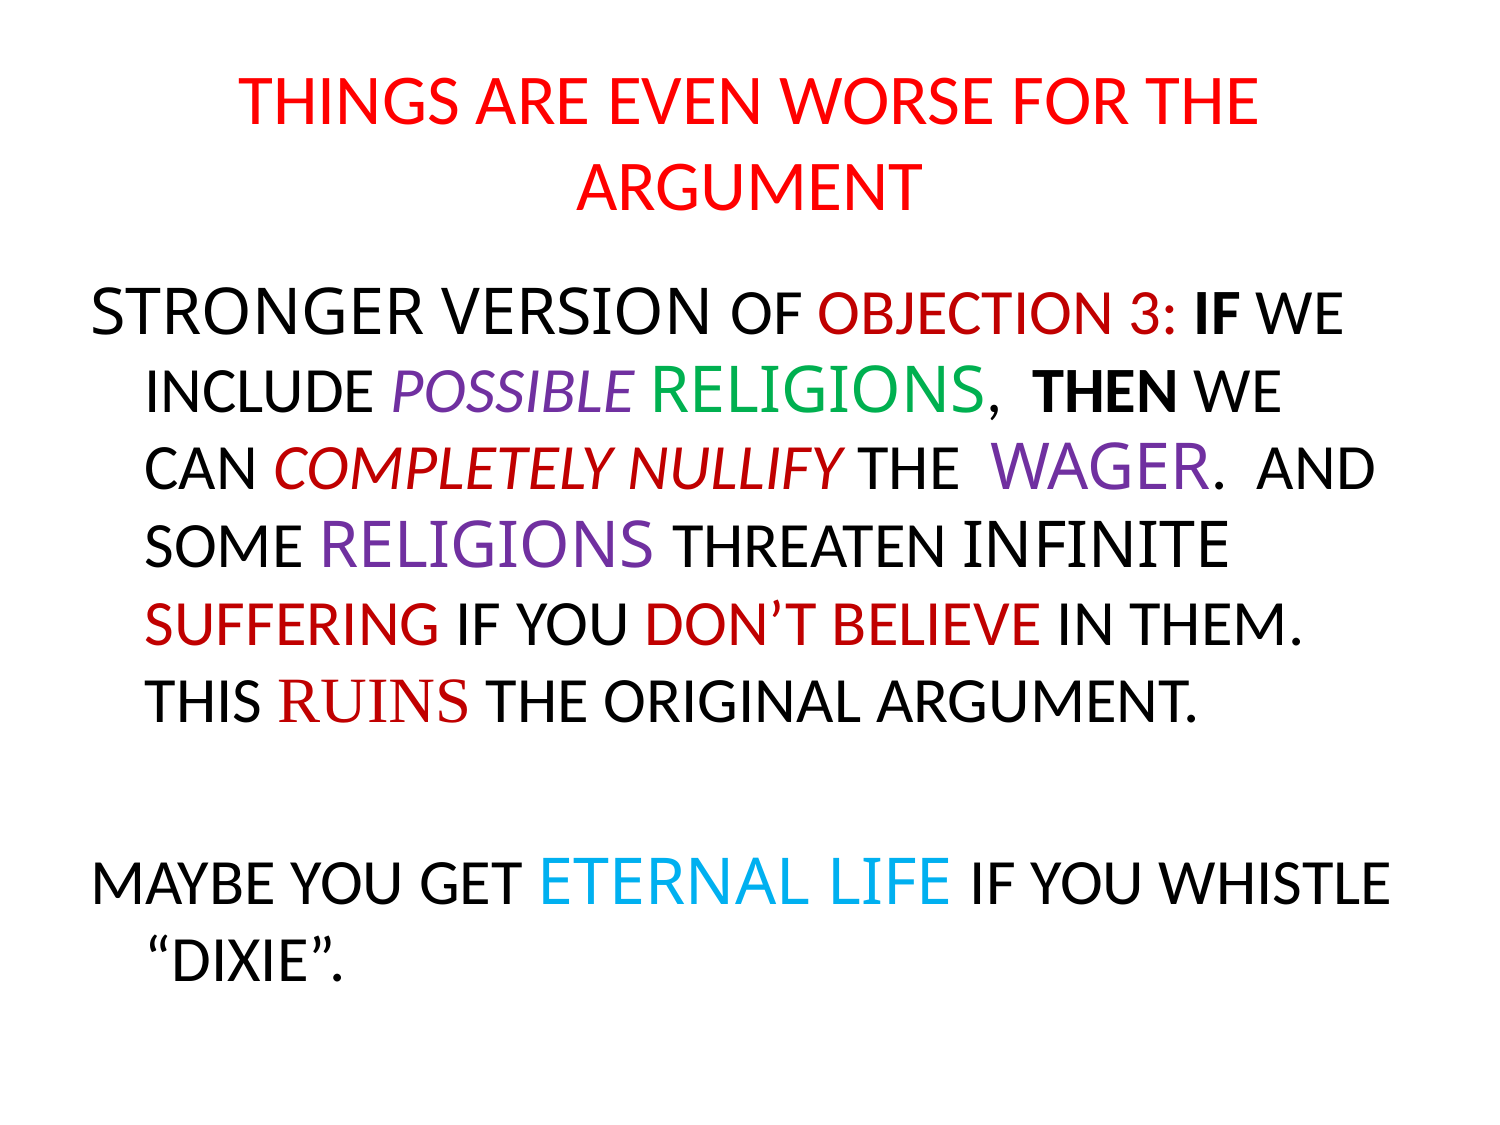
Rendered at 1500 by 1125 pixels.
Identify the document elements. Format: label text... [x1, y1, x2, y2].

list STRONGER VERSION OF OBJECTION 3: IF WE INCLUDE POSSIBLE RELIGIONS, THEN WE CAN COMPLETELY NULLIFY THE WAGER. AND SOME RELIGIONS THREATEN INFINITE SUFFERING IF YOU DON’T BELIEVE IN THEM. THIS RUINS THE ORIGINAL ARGUMENT. MAYBE YOU GET ETERNAL LIFE IF YOU WHISTLE “DIXIE”. [75, 262, 1425, 1005]
title THINGS ARE EVEN WORSE FOR THE ARGUMENT [75, 45, 1425, 233]
